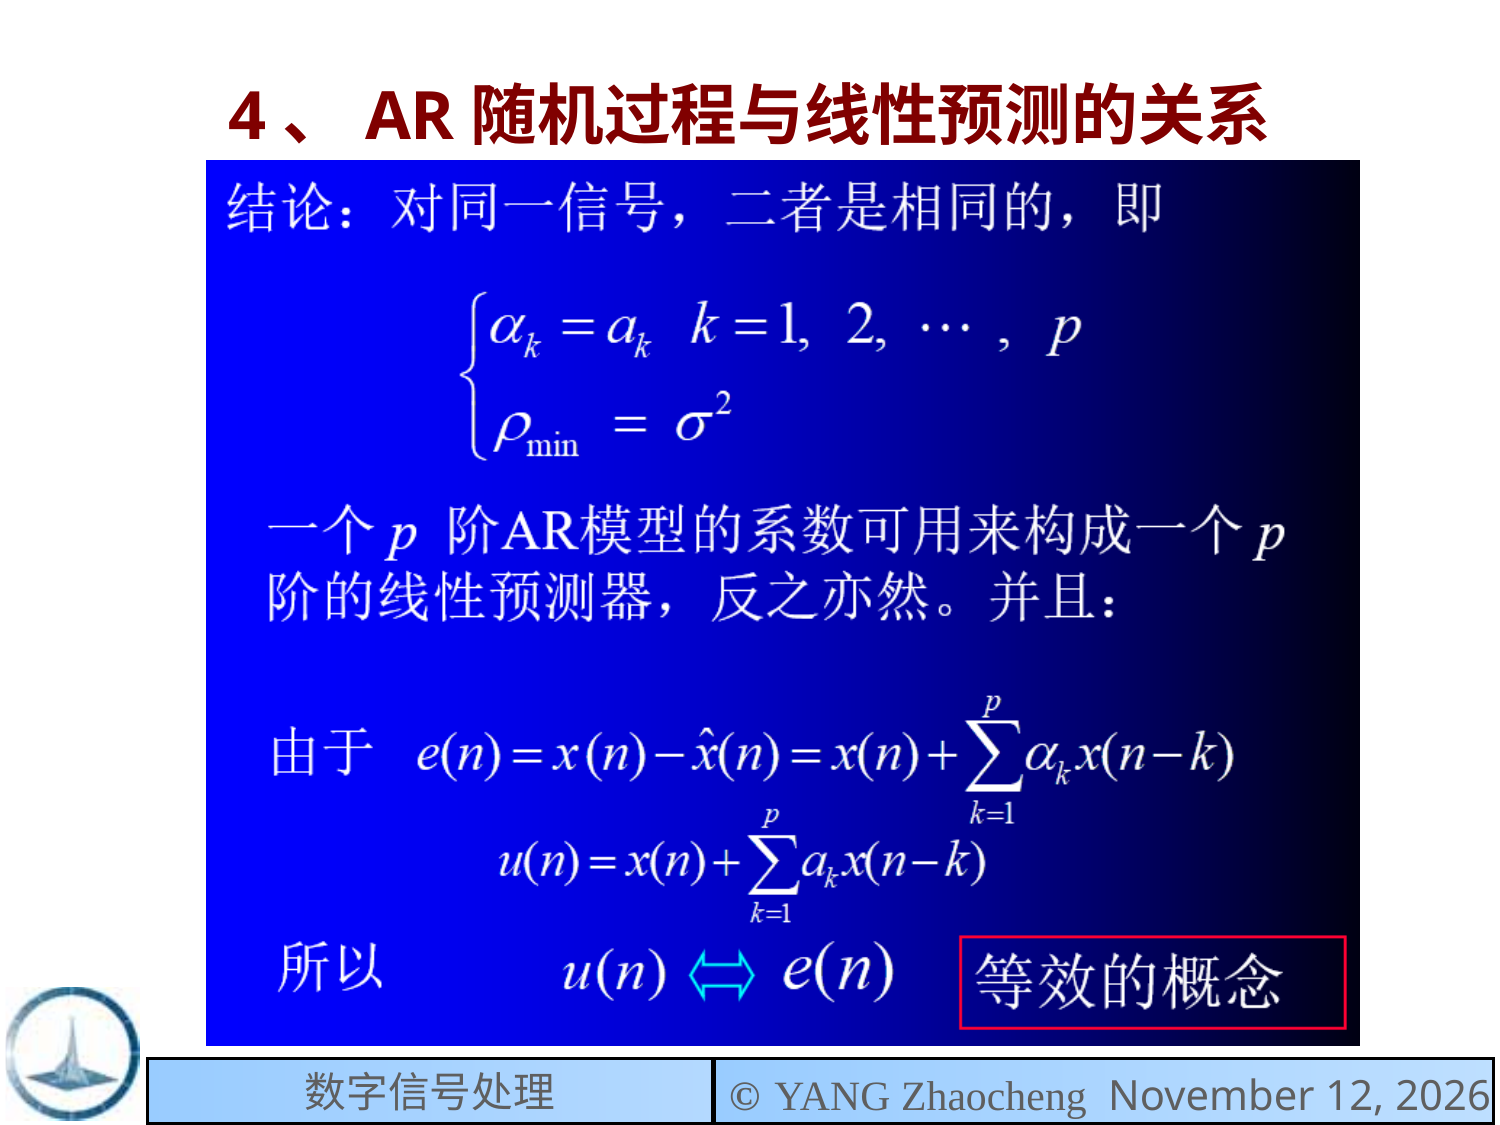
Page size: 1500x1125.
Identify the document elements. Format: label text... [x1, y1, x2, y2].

title 4、AR随机过程与线性预测的关系 [37, 42, 1463, 183]
picture [206, 160, 1360, 1046]
picture [5, 987, 140, 1121]
